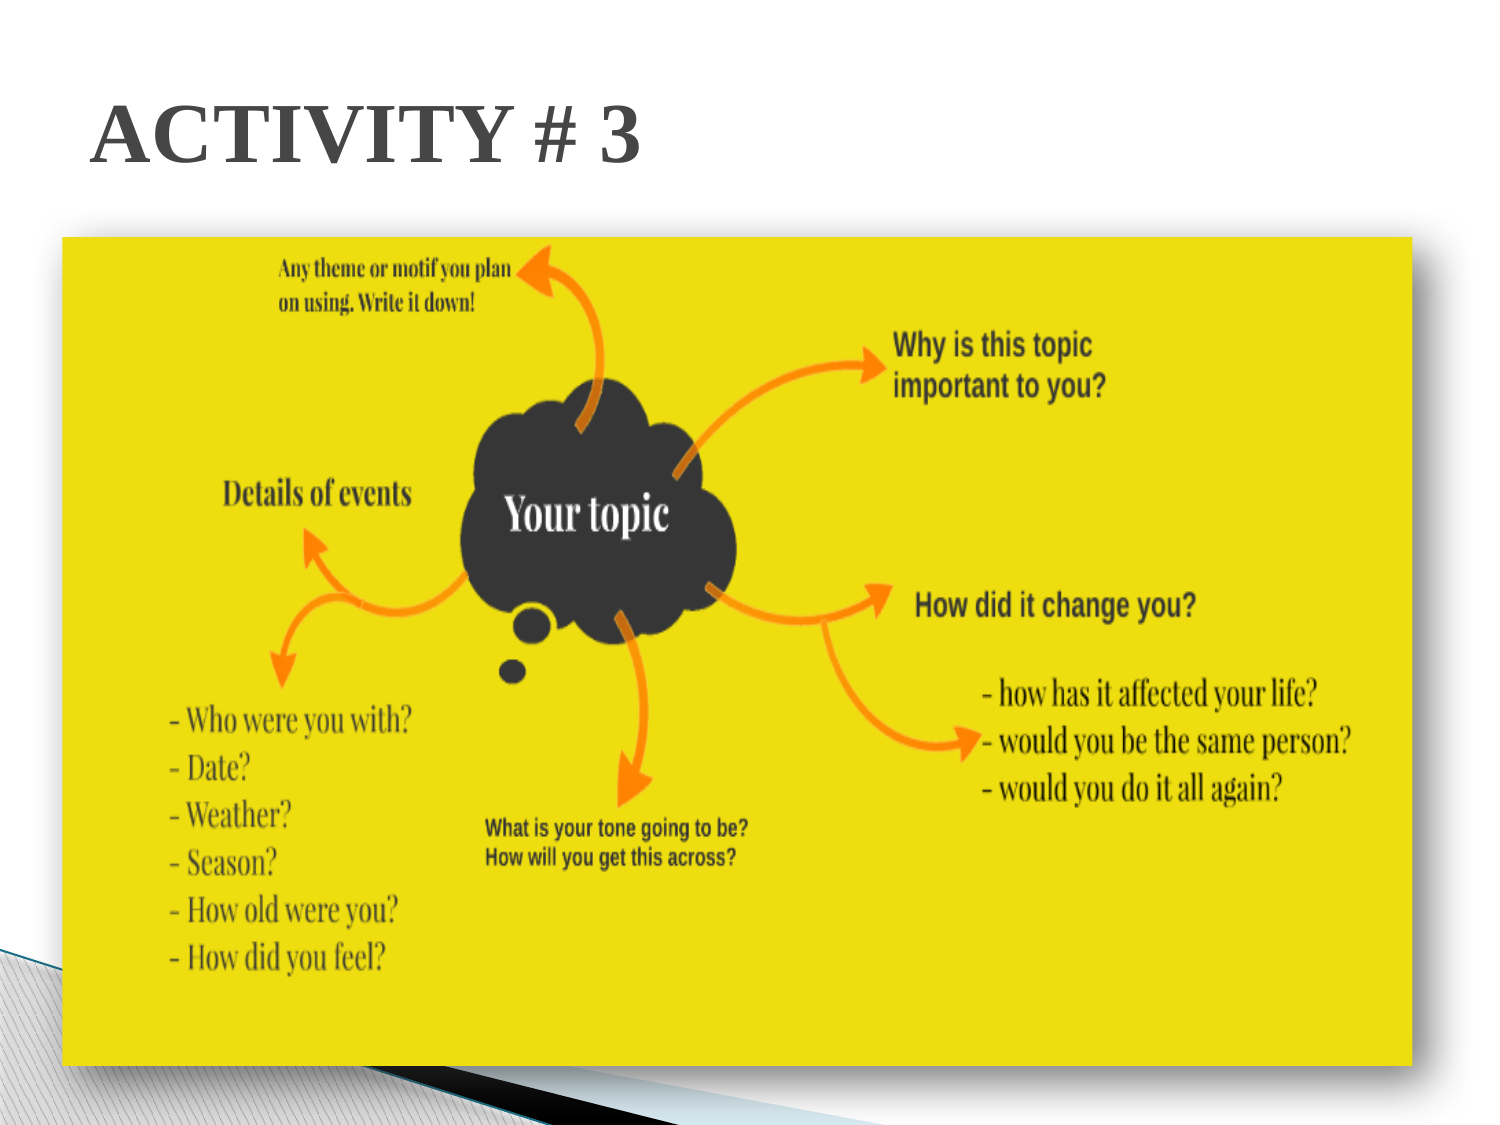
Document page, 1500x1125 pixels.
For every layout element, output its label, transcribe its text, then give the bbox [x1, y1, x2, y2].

title ACTIVITY # 3 [75, 45, 1425, 213]
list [62, 237, 1413, 1066]
